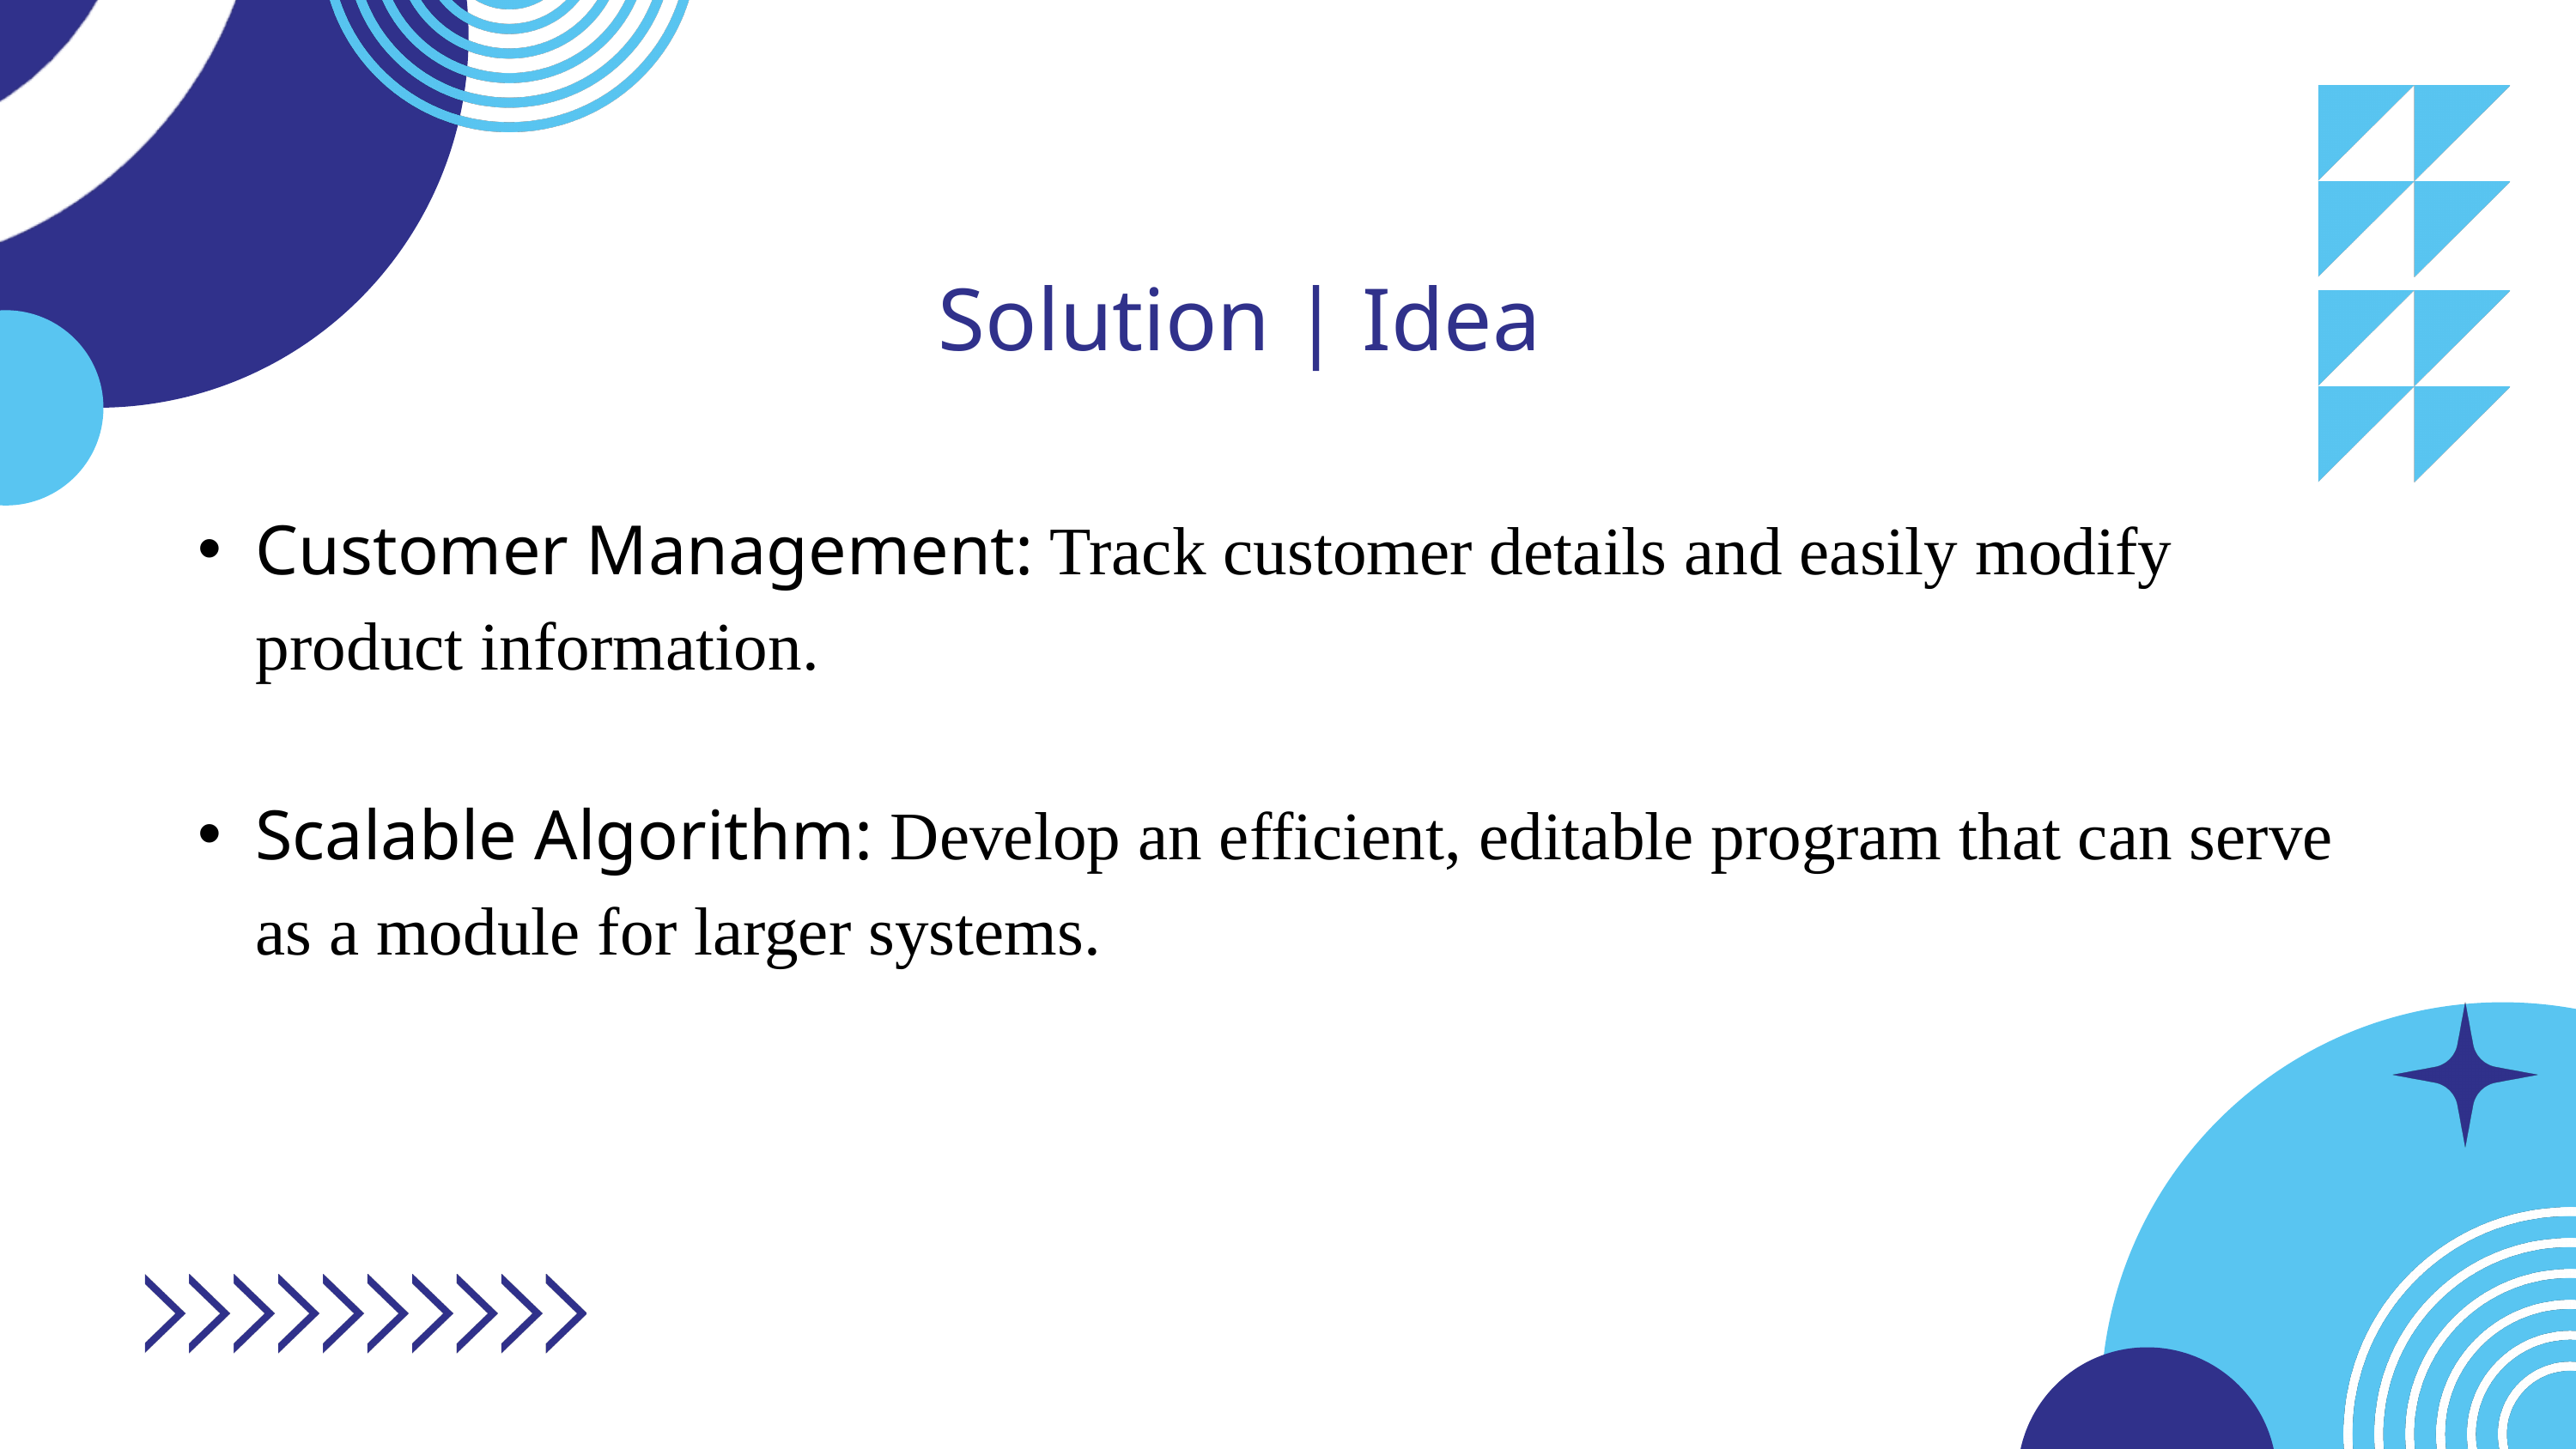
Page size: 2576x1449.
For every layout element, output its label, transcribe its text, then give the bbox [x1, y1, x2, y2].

text_box Solution | Idea [646, 247, 1833, 368]
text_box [2100, 1002, 2576, 1449]
text_box [144, 1273, 587, 1354]
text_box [2017, 1347, 2277, 1449]
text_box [0, 310, 104, 506]
text_box [473, 0, 697, 132]
text_box [2318, 290, 2511, 482]
text_box Customer Management: Track customer details and easily modify product information. Scalable Algorithm: Develop an efficient, editable program that can serve as a module for larger systems. [139, 493, 2340, 969]
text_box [0, 0, 469, 409]
text_box [2318, 85, 2511, 277]
